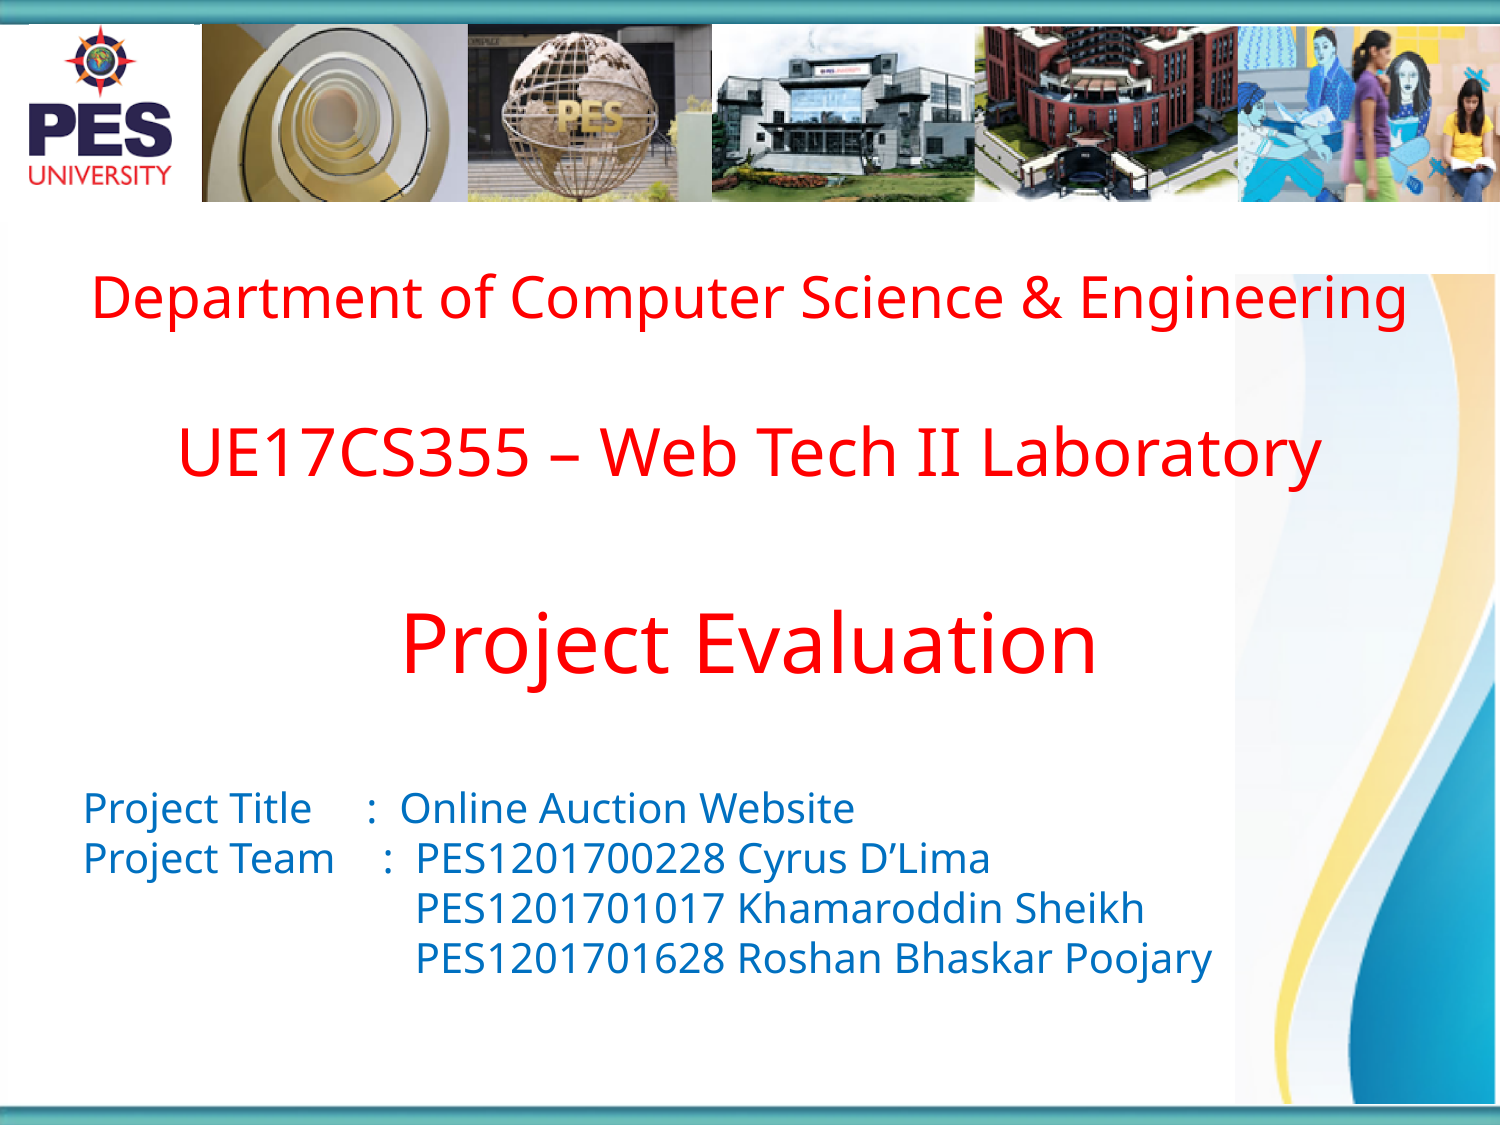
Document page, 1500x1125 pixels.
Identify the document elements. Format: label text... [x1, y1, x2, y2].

text_box Project Title : Online Auction Website Project Team : PES1201700228 Cyrus D’Lima PES1201701017 Khamaroddin Sheikh PES1201701628 Roshan Bhaskar Poojary [67, 774, 1455, 1000]
picture [0, 0, 1500, 1125]
text_box Department of Computer Science & Engineering UE17CS355 – Web Tech II Laboratory Project Evaluation [69, 252, 1431, 470]
